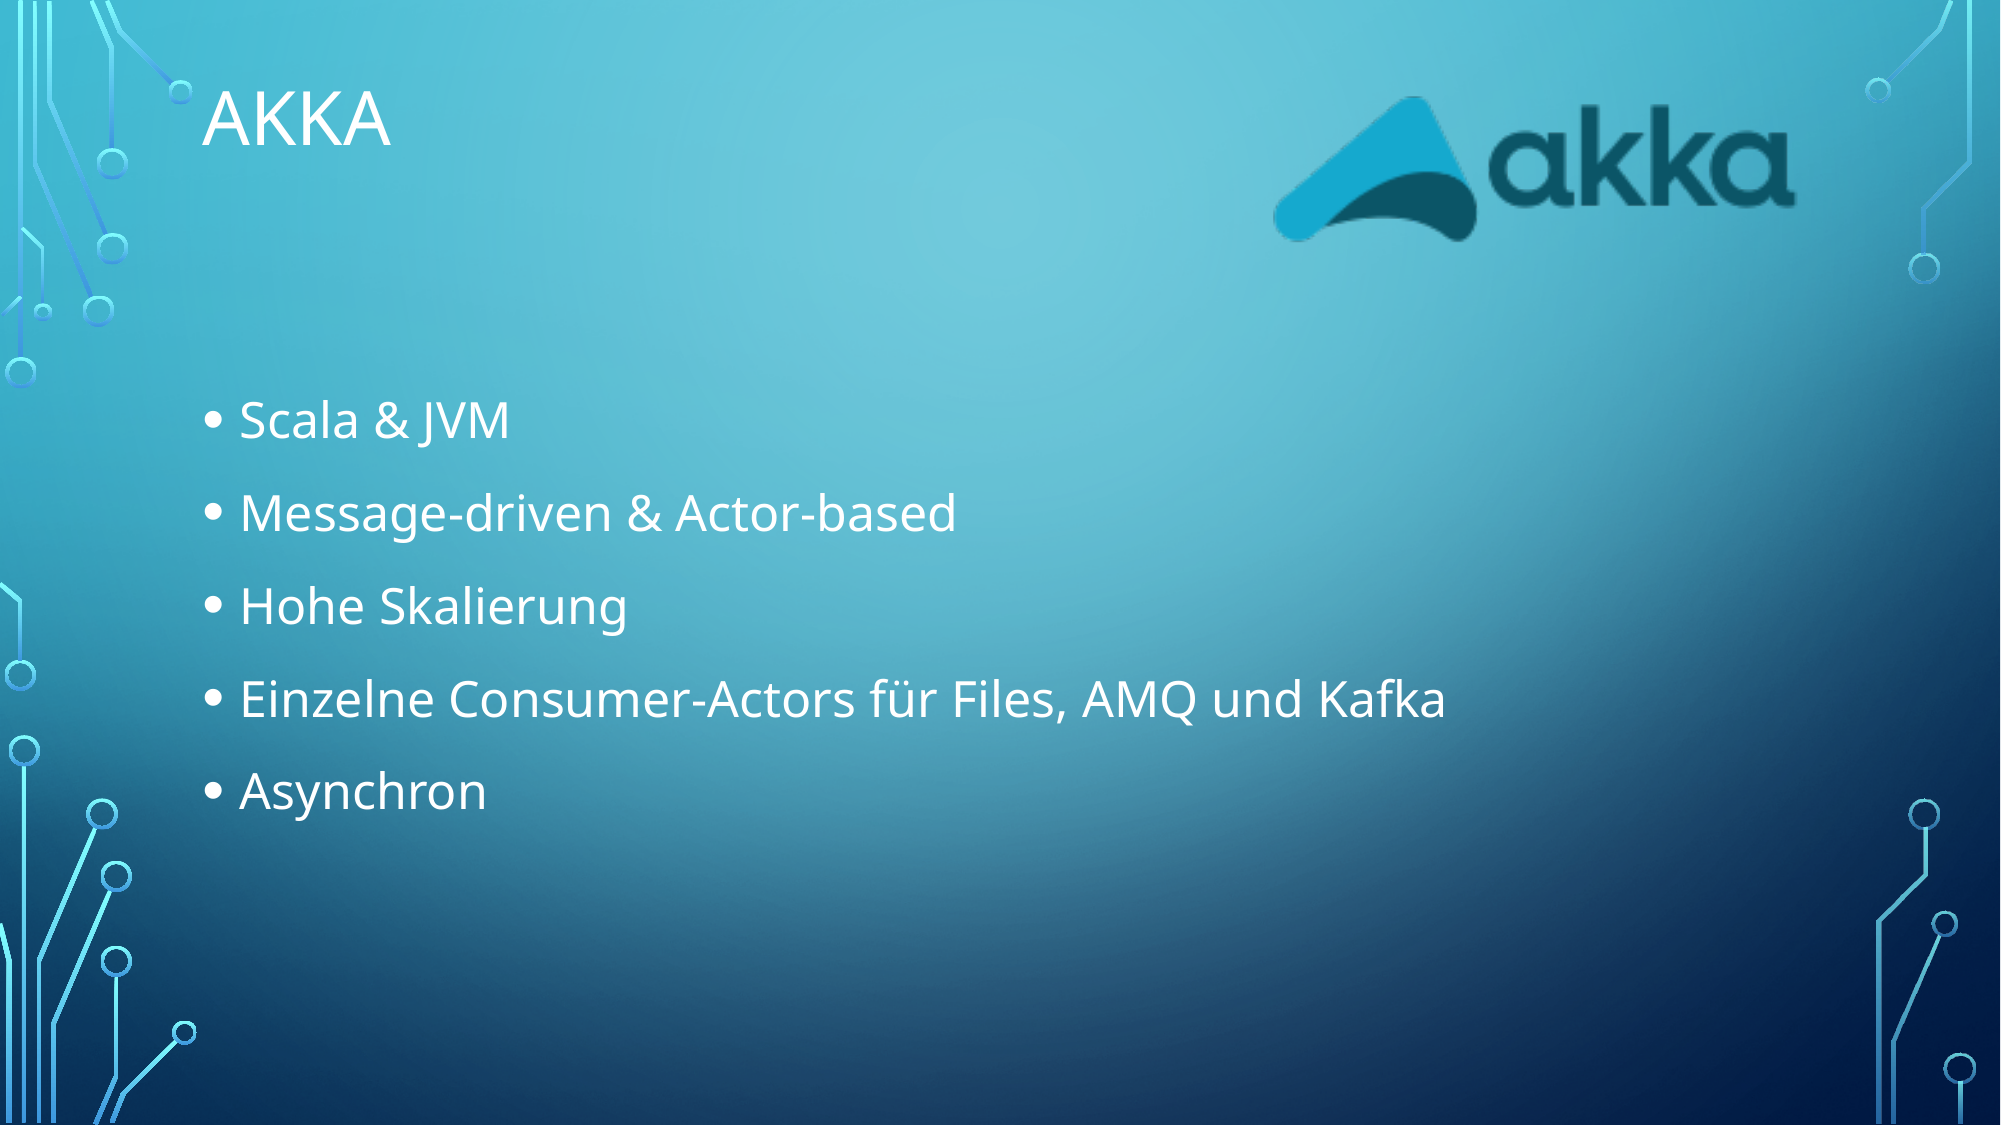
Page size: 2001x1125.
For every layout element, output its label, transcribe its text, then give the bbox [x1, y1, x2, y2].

title AKKA [187, 0, 1813, 243]
list Scala & JVM Message-driven & Actor-based Hohe Skalierung Einzelne Consumer-Actors für Files, AMQ und Kafka Asynchron [187, 369, 1813, 950]
picture [1249, 54, 1813, 286]
